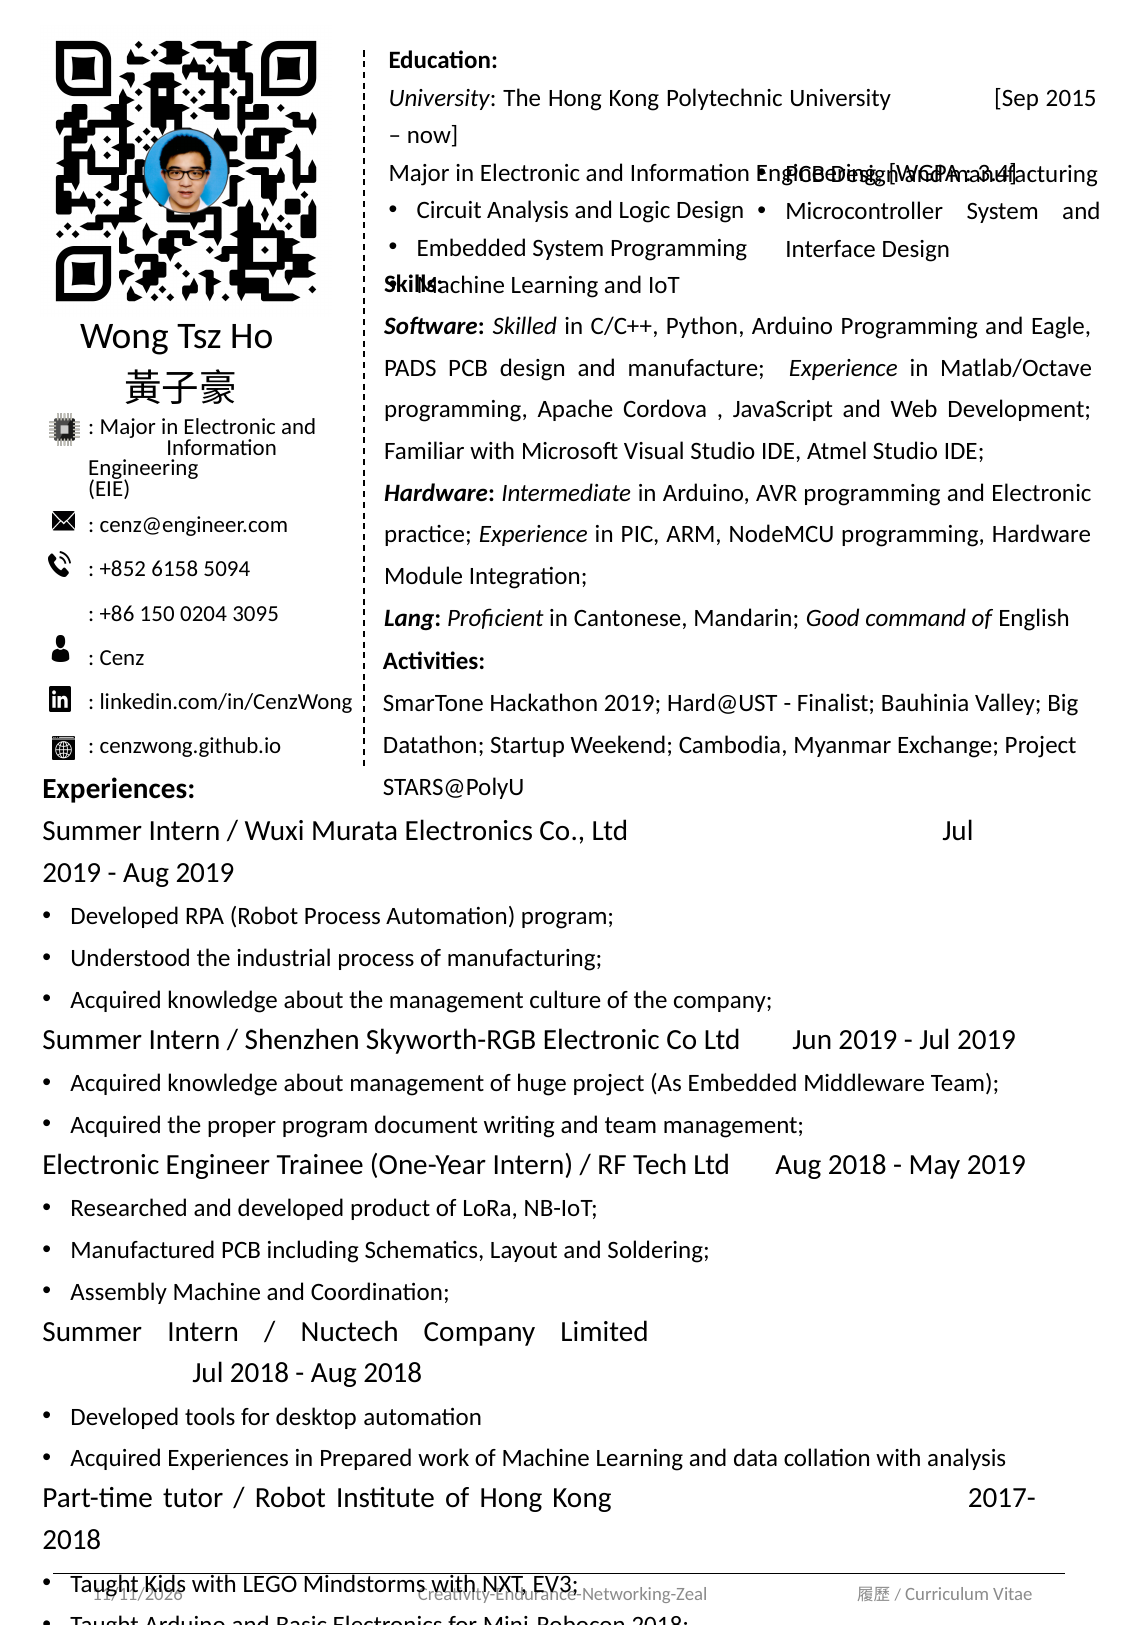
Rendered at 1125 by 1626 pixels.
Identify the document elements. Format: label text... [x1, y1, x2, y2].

table_header : Major in Electronic and Information Engineering (EIE) [73, 412, 363, 510]
footer Creativity-Endurance-Networking-Zeal [372, 1577, 753, 1608]
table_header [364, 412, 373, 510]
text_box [48, 413, 80, 760]
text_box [373, 28, 1117, 269]
text_box Skills: Software: Skilled in C/C++, Python, Arduino Programming and Eagle, PADS PCB design and manufacture; Experience in Matlab/Octave programming, Apache Cordova , JavaScript and Web Development; Familiar with Microsoft Visual Studio IDE, Atmel Studio IDE; Hardware: Intermediate in Arduino, AVR programming and Electronic practice; Experience in PIC, ARM, NodeMCU programming, Hardware Module Integration; Lang: Proficient in Cantonese, Mandarin; Good command of English [369, 248, 1108, 625]
table_cell : +86 150 0204 3095 [80, 599, 363, 643]
table_cell : cenz@engineer.com [364, 510, 373, 554]
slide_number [77, 1577, 331, 1608]
table_cell : Cenz [80, 643, 363, 687]
text_box Experiences: Summer Intern / Wuxi Murata Electronics Co., Ltd Jul 2019 - Aug 2019 Developed RPA (Robot Process Automation) program; Understood the industrial process of manufacturing; Acquired knowledge about the management culture of the company; Summer Intern / Shenzhen Skyworth-RGB Electronic Co Ltd Jun 2019 - Jul 2019 Acquired knowledge about management of huge project (As Embedded Middleware Team); Acquired the proper program document writing and team management; Electronic Engineer Trainee (One-Year Intern) / RF Tech Ltd Aug 2018 - May 2019 Researched and developed product of LoRa, NB-IoT; Manufactured PCB including Schematics, Layout and Soldering; Assembly Machine and Coordination; Summer Intern / Nuctech Company Limited Jul 2018 - Aug 2018 Developed tools for desktop automation Acquired Experiences in Prepared work of Machine Learning and data collation with analysis Part-time tutor / Robot Institute of Hong Kong 2017-2018 Taught Kids with LEGO Mindstorms with NXT, EV3; Taught Arduino and Basic Electronics for Mini-Robocon 2018; Project Implementer; [27, 755, 1051, 1625]
table_cell : +86 150 0204 3095 [364, 599, 373, 643]
table_cell : linkedin.com/in/CenzWong [80, 687, 363, 731]
table_cell : cenz@engineer.com [80, 510, 363, 554]
picture [40, 25, 332, 317]
table_cell : +852 6158 5094 [80, 554, 363, 599]
table_cell : Cenz [364, 643, 373, 687]
slide_number 履歷/ Curriculum Vitae [794, 1577, 1048, 1608]
table_cell : cenzwong.github.io [73, 731, 373, 775]
text_box 黃子豪 [109, 356, 252, 412]
text_box Activities: SmarTone Hackathon 2019; Hard@UST - Finalist; Bauhinia Valley; Big Datathon; Startup Weekend; Cambodia, Myanmar Exchange; Project STARS@PolyU [368, 625, 1112, 808]
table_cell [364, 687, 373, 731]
table_cell : +852 6158 5094 [364, 554, 373, 599]
text_box Wong Tsz Ho [65, 317, 297, 363]
